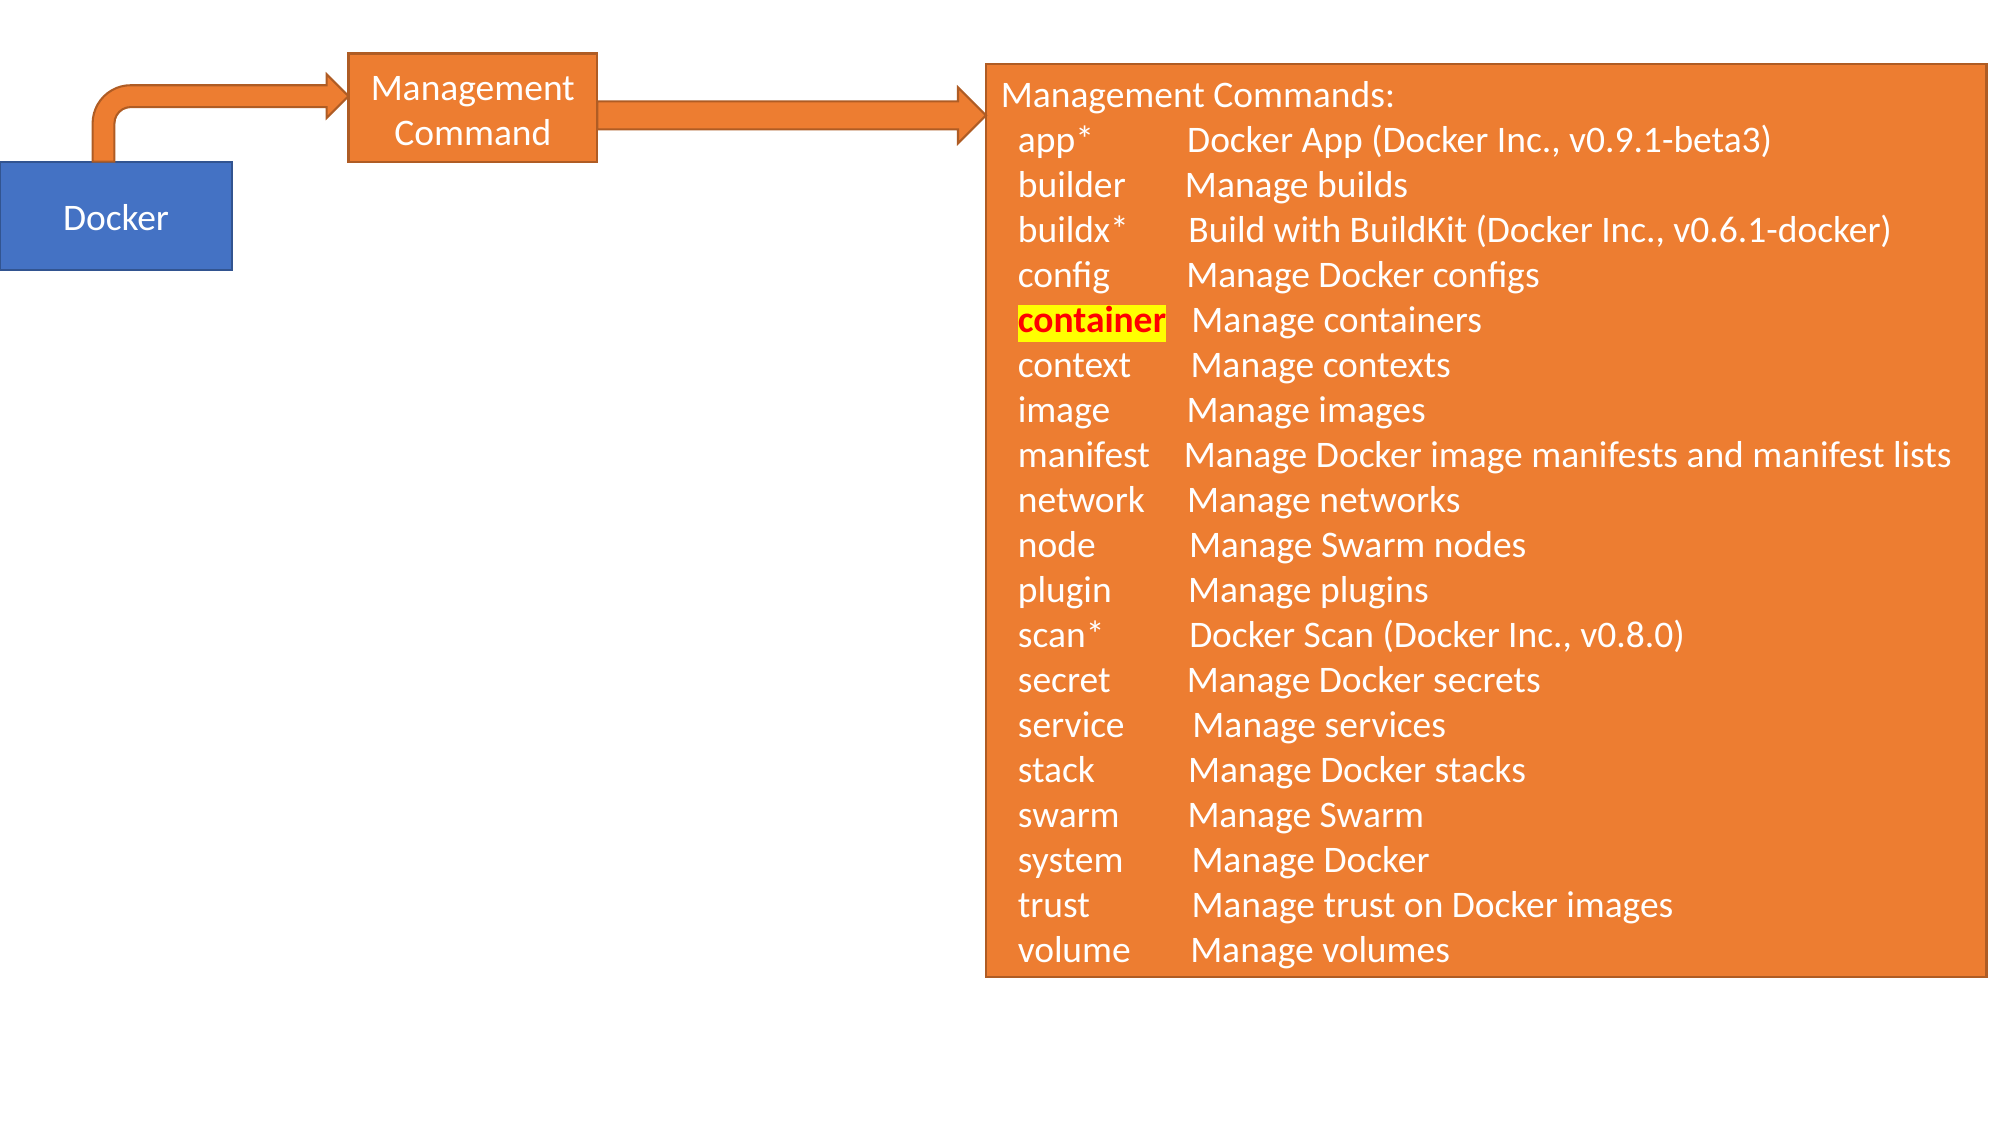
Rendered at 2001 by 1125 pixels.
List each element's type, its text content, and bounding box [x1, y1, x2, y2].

text_box Docker [0, 161, 233, 271]
text_box Management Commands: app* Docker App (Docker Inc., v0.9.1-beta3) builder Manage builds buildx* Build with BuildKit (Docker Inc., v0.6.1-docker) config Manage Docker configs container Manage containers context Manage contexts image Manage images manifest Manage Docker image manifests and manifest lists network Manage networks node Manage Swarm nodes plugin Manage plugins scan* Docker Scan (Docker Inc., v0.8.0) secret Manage Docker secrets service Manage services stack Manage Docker stacks swarm Manage Swarm system Manage Docker trust Manage trust on Docker images volume Manage volumes [985, 63, 1988, 978]
text_box Management Command [347, 52, 598, 163]
text_box [91, 71, 350, 163]
text_box [596, 84, 988, 146]
